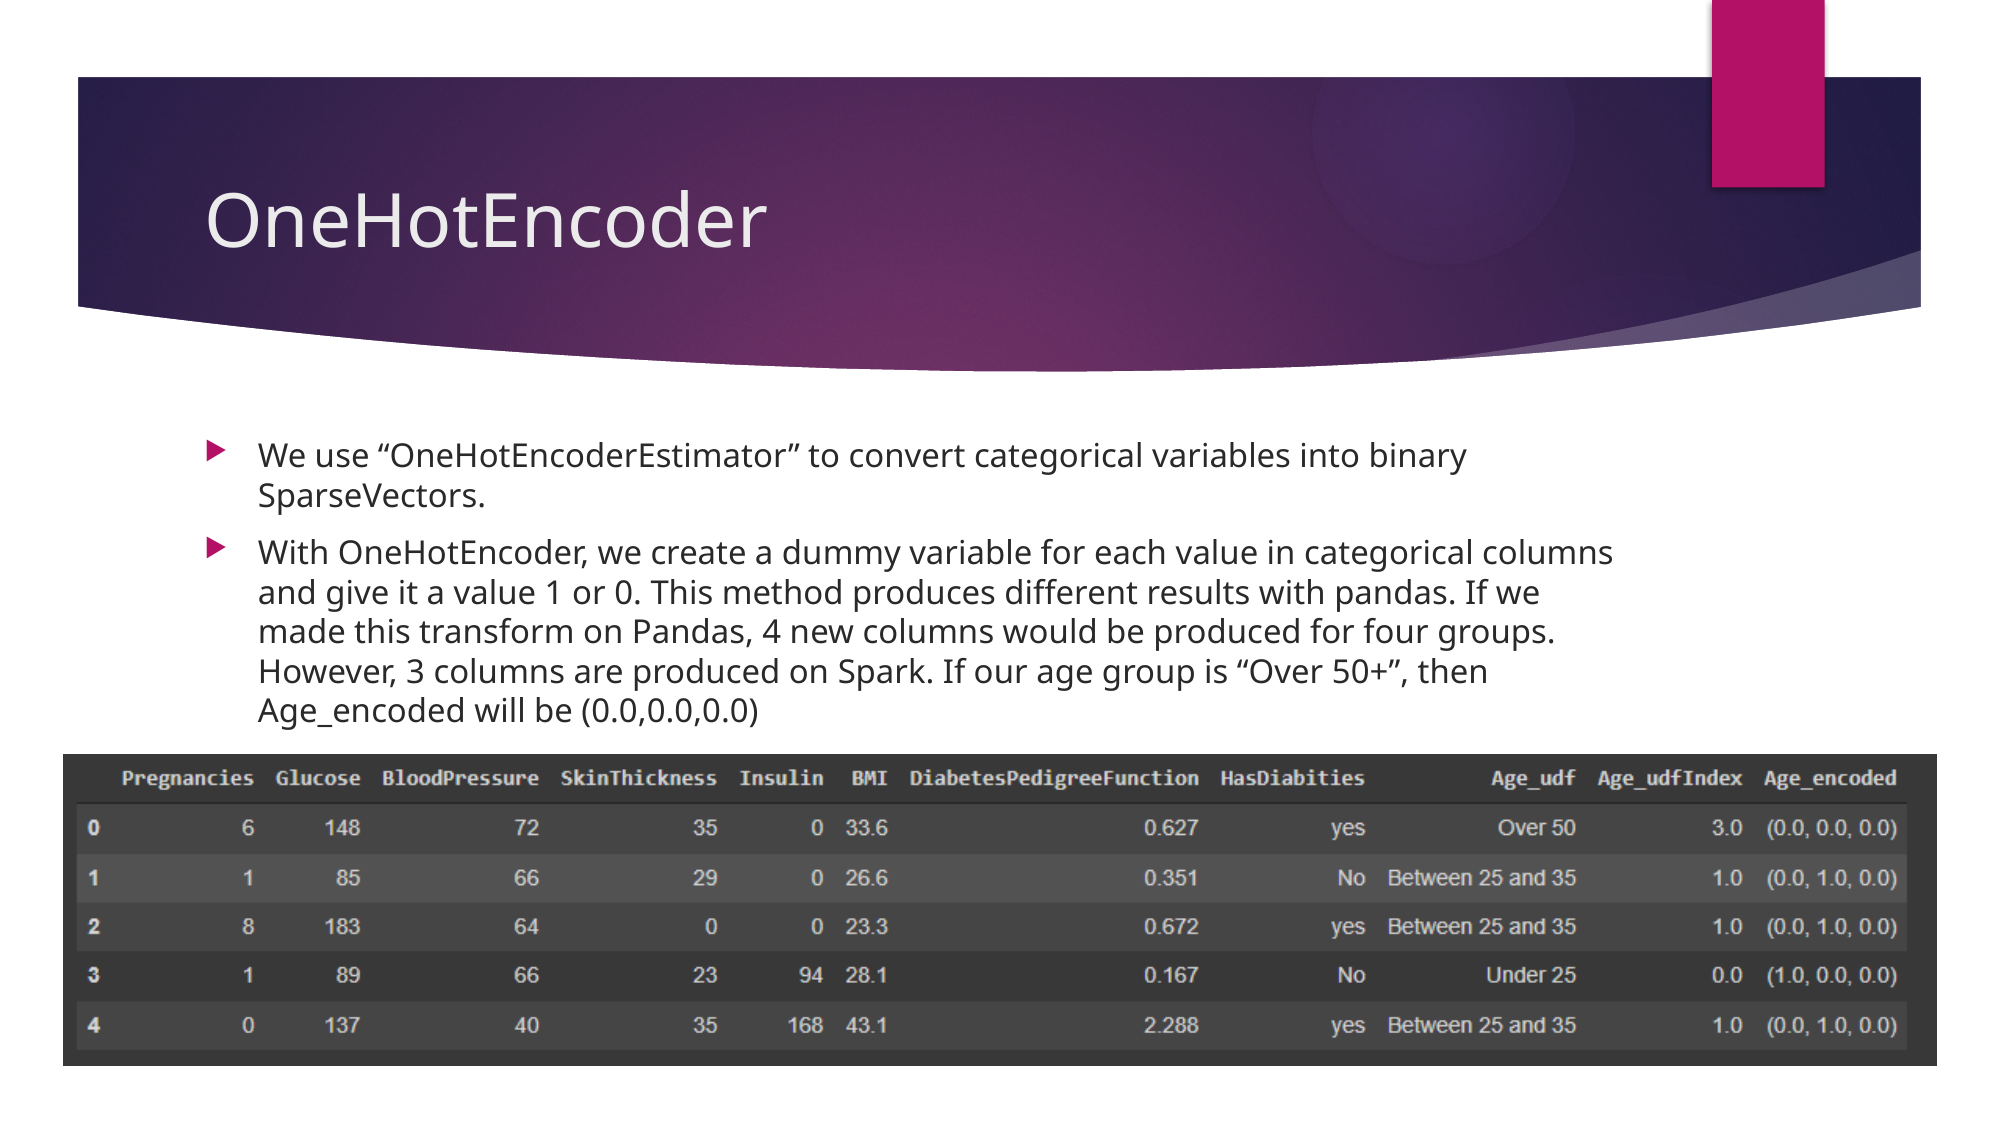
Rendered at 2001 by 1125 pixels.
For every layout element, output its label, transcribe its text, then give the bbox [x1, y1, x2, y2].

list We use “OneHotEncoderEstimator” to convert categorical variables into binary SparseVectors. With OneHotEncoder, we create a dummy variable for each value in categorical columns and give it a value 1 or 0. This method produces different results with pandas. If we made this transform on Pandas, 4 new columns would be produced for four groups. However, 3 columns are produced on Spark. If our age group is “Over 50+”, then Age_encoded will be (0.0,0.0,0.0) [189, 427, 1638, 739]
title OneHotEncoder [189, 159, 1627, 276]
picture [63, 754, 1937, 1066]
